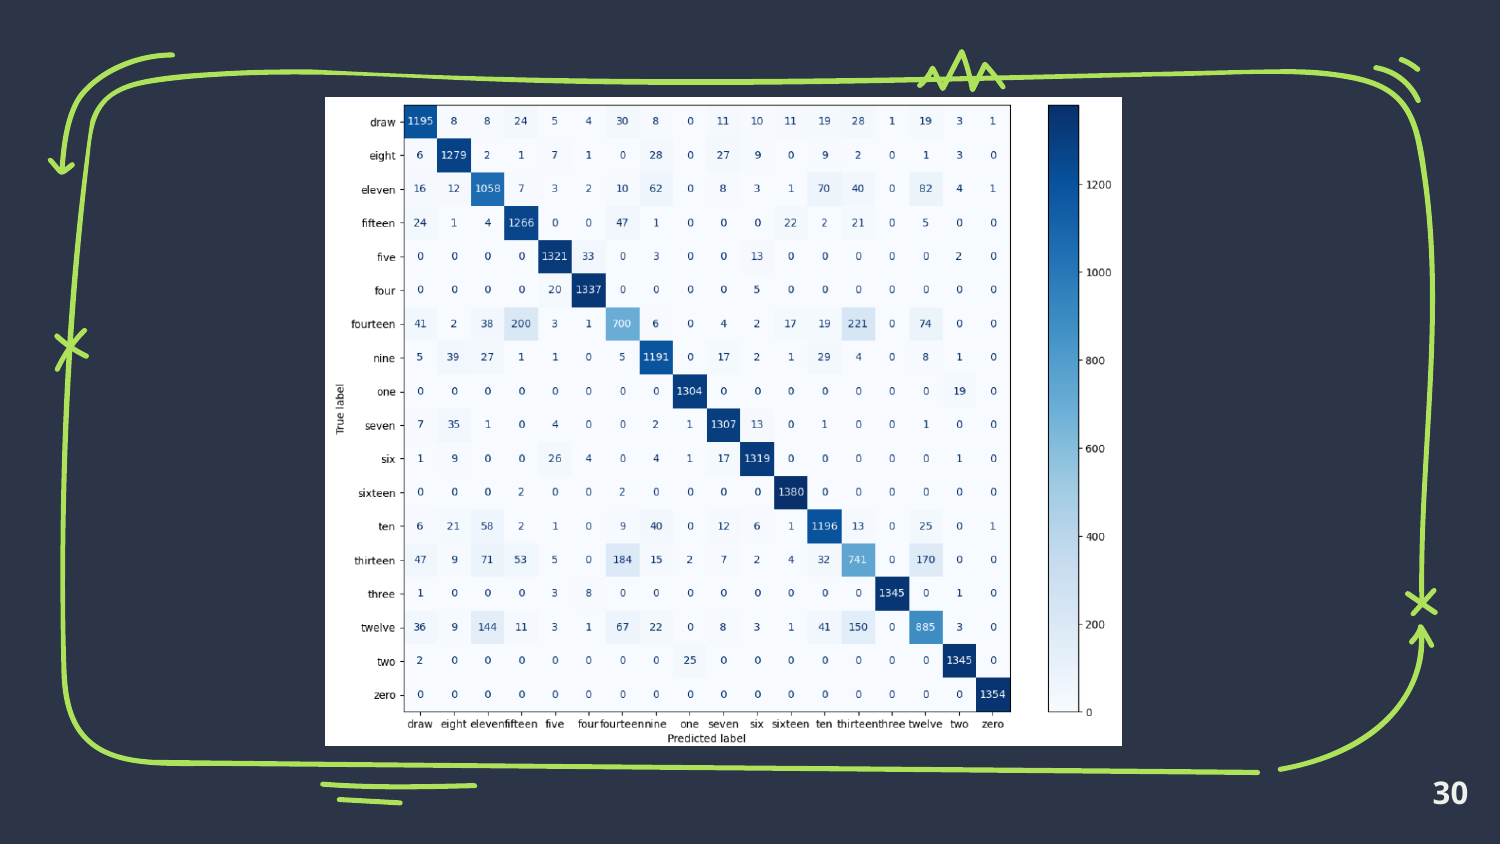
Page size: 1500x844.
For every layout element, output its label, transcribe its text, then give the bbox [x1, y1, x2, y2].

slide_number 30 [1378, 769, 1469, 820]
picture [325, 97, 1122, 747]
